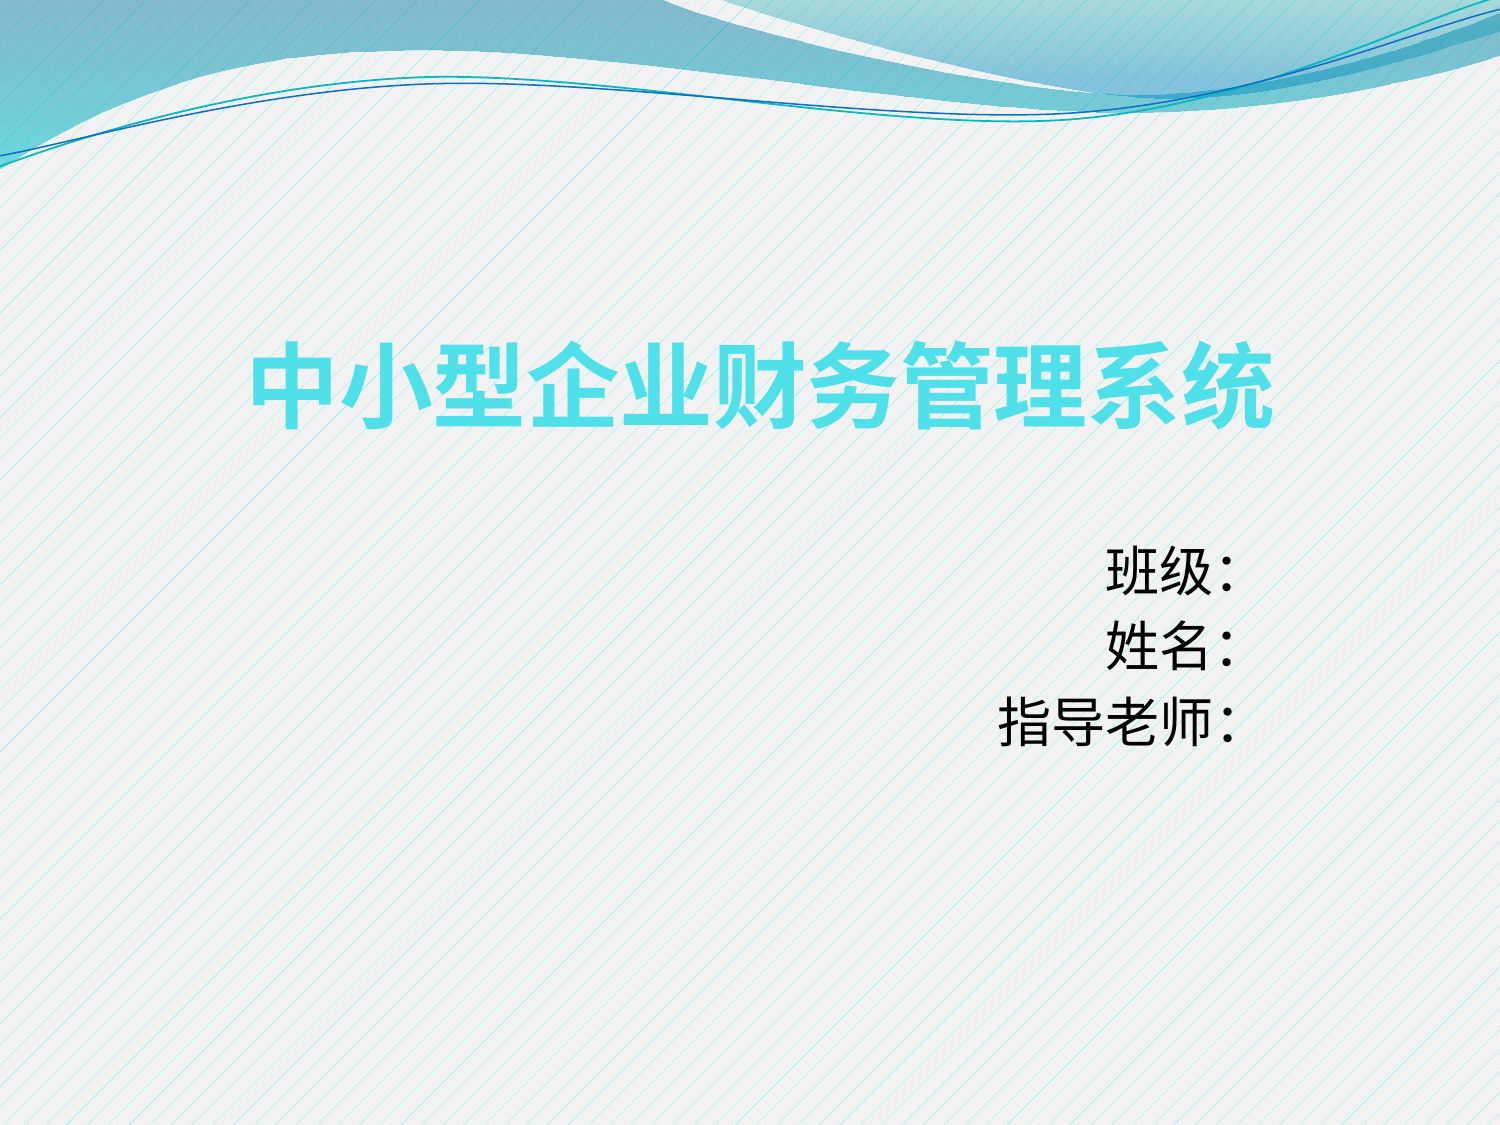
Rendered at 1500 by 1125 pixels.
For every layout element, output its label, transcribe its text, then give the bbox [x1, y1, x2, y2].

title 中小型企业财务管理系统 [211, 231, 1278, 440]
subtitle 班级： 姓名： 指导老师： [87, 529, 1279, 818]
